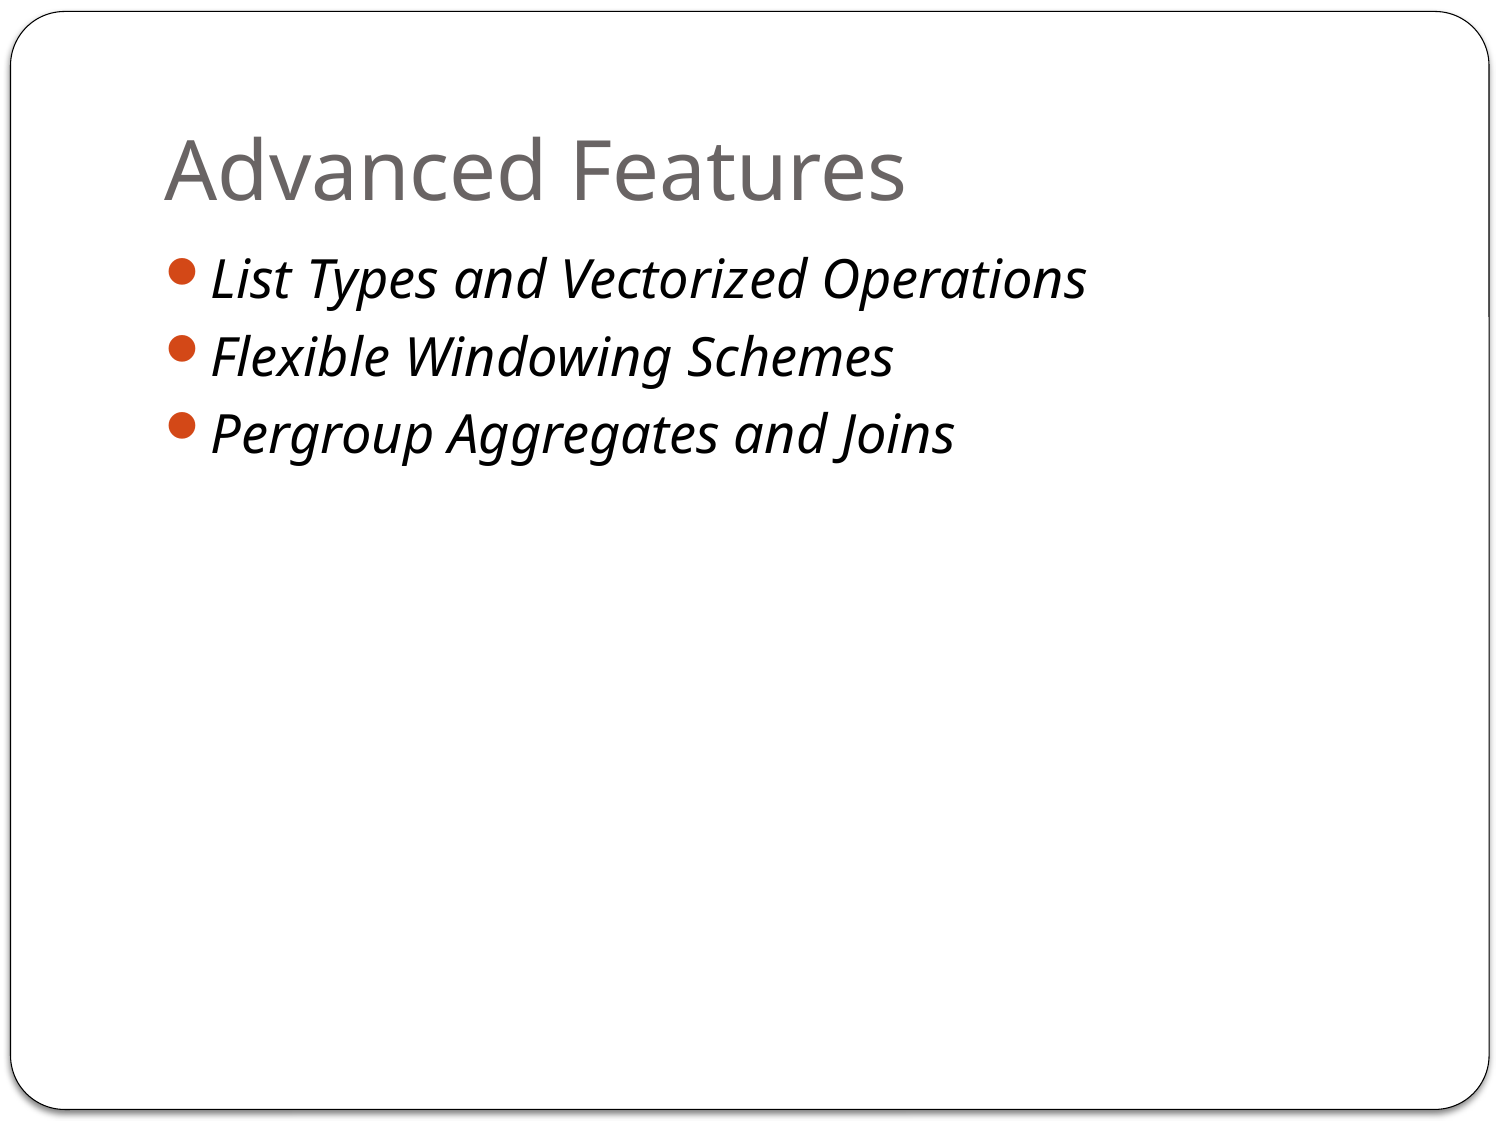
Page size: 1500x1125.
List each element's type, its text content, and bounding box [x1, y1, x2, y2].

list List Types and Vectorized Operations Flexible Windowing Schemes Pergroup Aggregates and Joins [150, 237, 1425, 988]
title Advanced Features [150, 45, 1425, 233]
